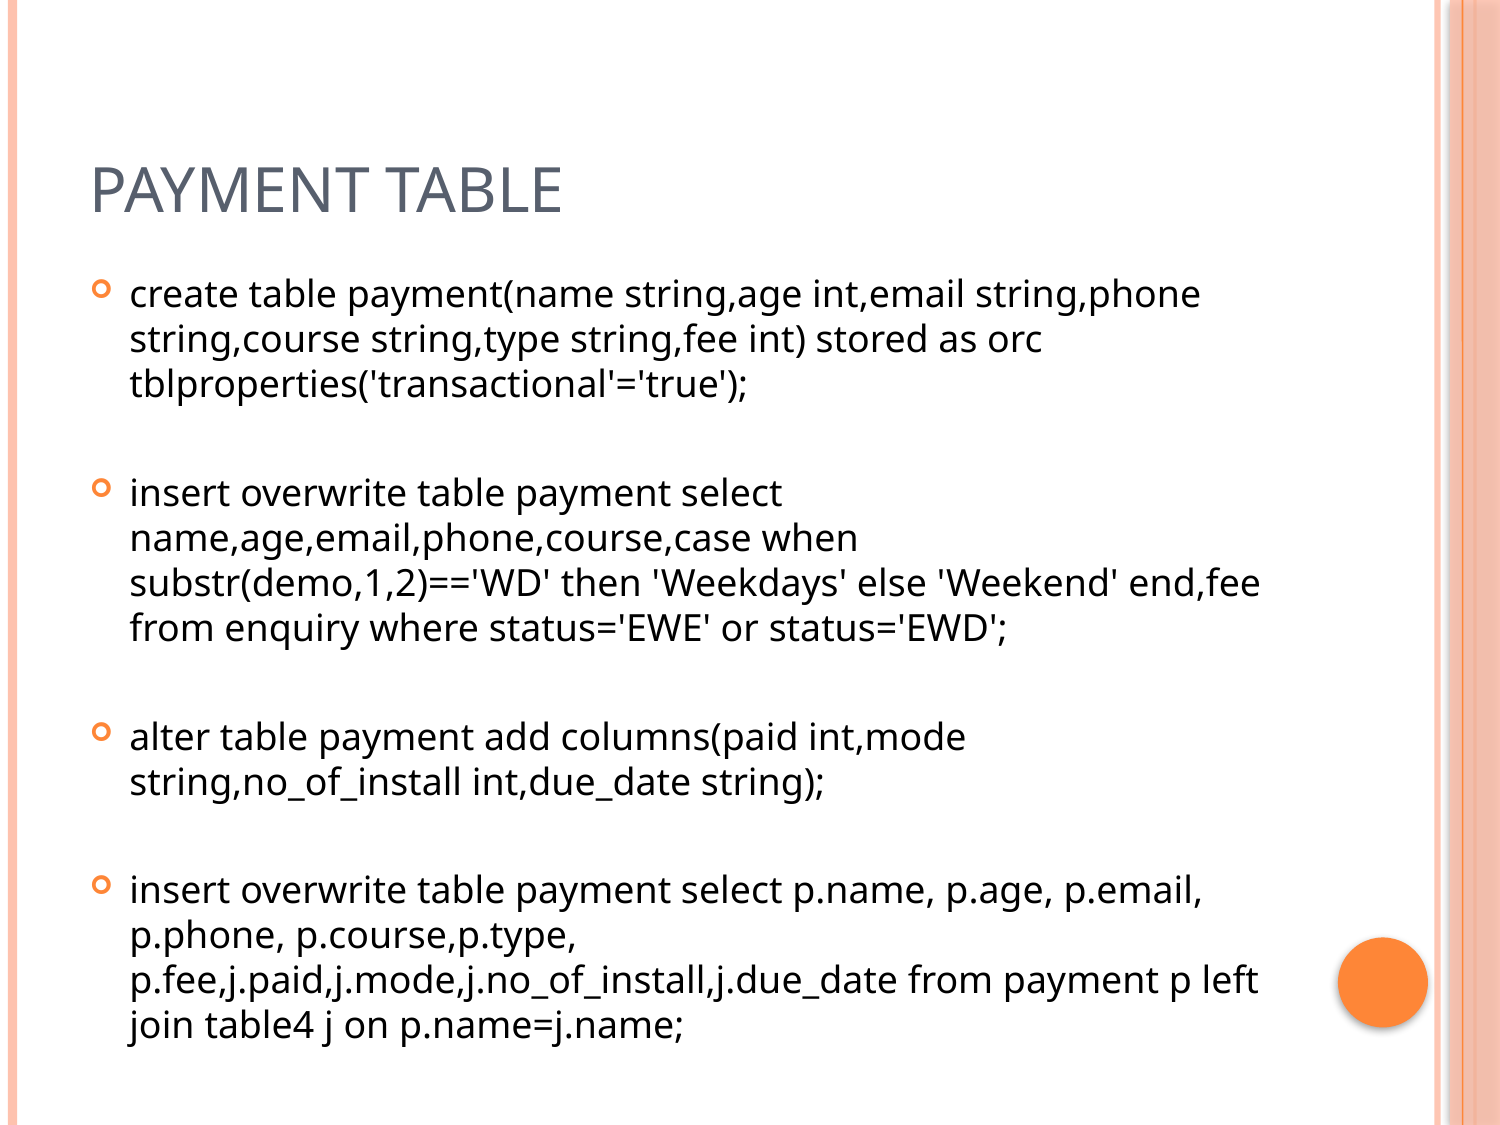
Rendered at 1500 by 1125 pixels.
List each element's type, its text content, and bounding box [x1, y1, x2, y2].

list create table payment(name string,age int,email string,phone string,course string,type string,fee int) stored as orc tblproperties('transactional'='true'); insert overwrite table payment select name,age,email,phone,course,case when substr(demo,1,2)=='WD' then 'Weekdays' else 'Weekend' end,fee from enquiry where status='EWE' or status='EWD'; alter table payment add columns(paid int,mode string,no_of_install int,due_date string); insert overwrite table payment select p.name, p.age, p.email, p.phone, p.course,p.type, p.fee,j.paid,j.mode,j.no_of_install,j.due_date from payment p left join table4 j on p.name=j.name; [75, 262, 1300, 1062]
title Payment Table [75, 45, 1300, 233]
